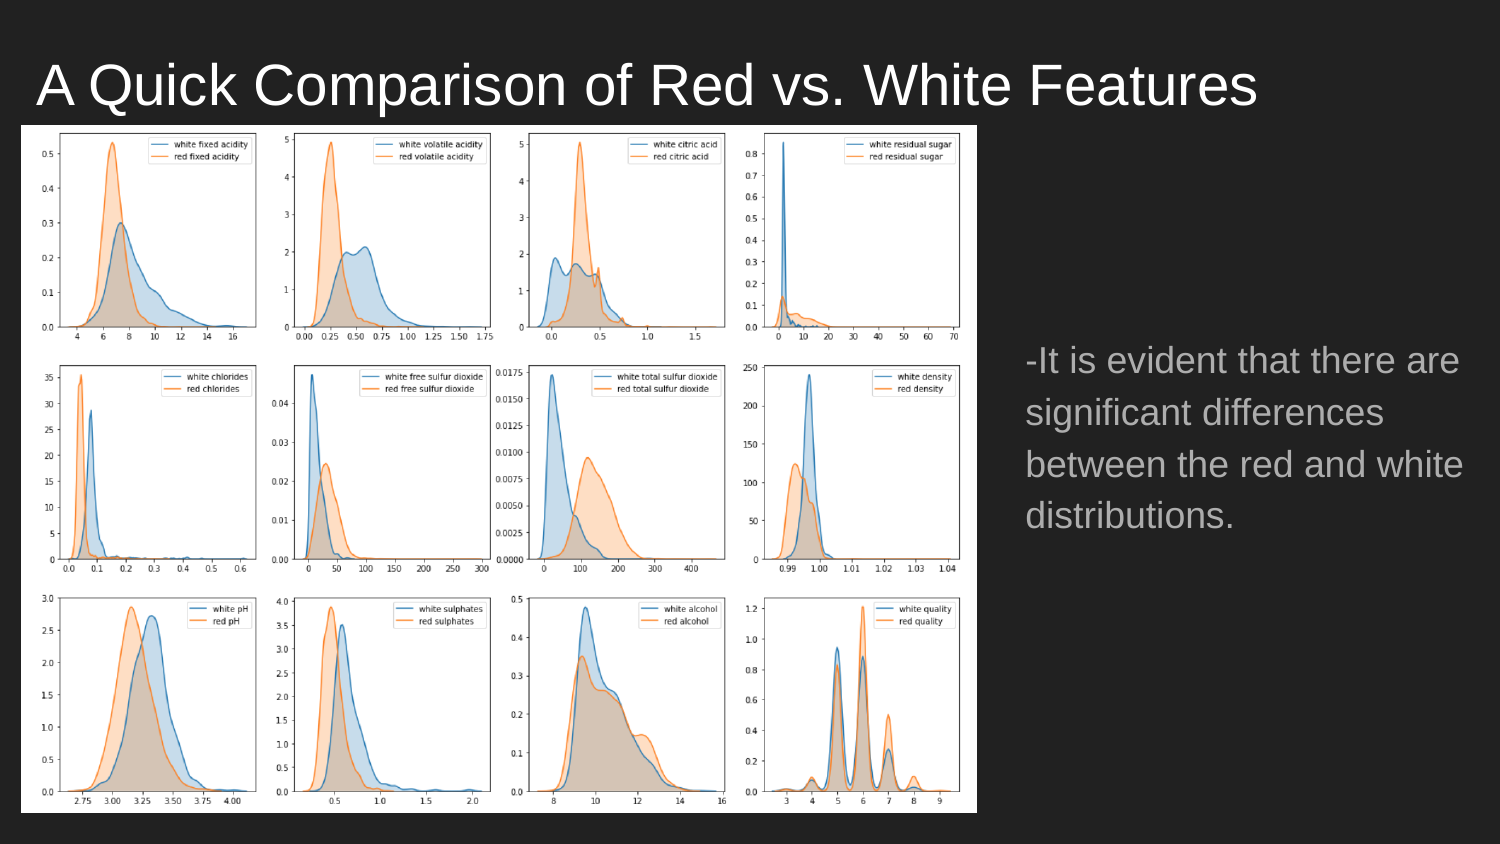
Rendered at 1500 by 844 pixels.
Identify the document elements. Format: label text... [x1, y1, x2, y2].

title A Quick Comparison of Red vs. White Features [21, 32, 1419, 126]
list -It is evident that there are significant differences between the red and white distributions. [1010, 314, 1481, 844]
picture [20, 125, 977, 813]
